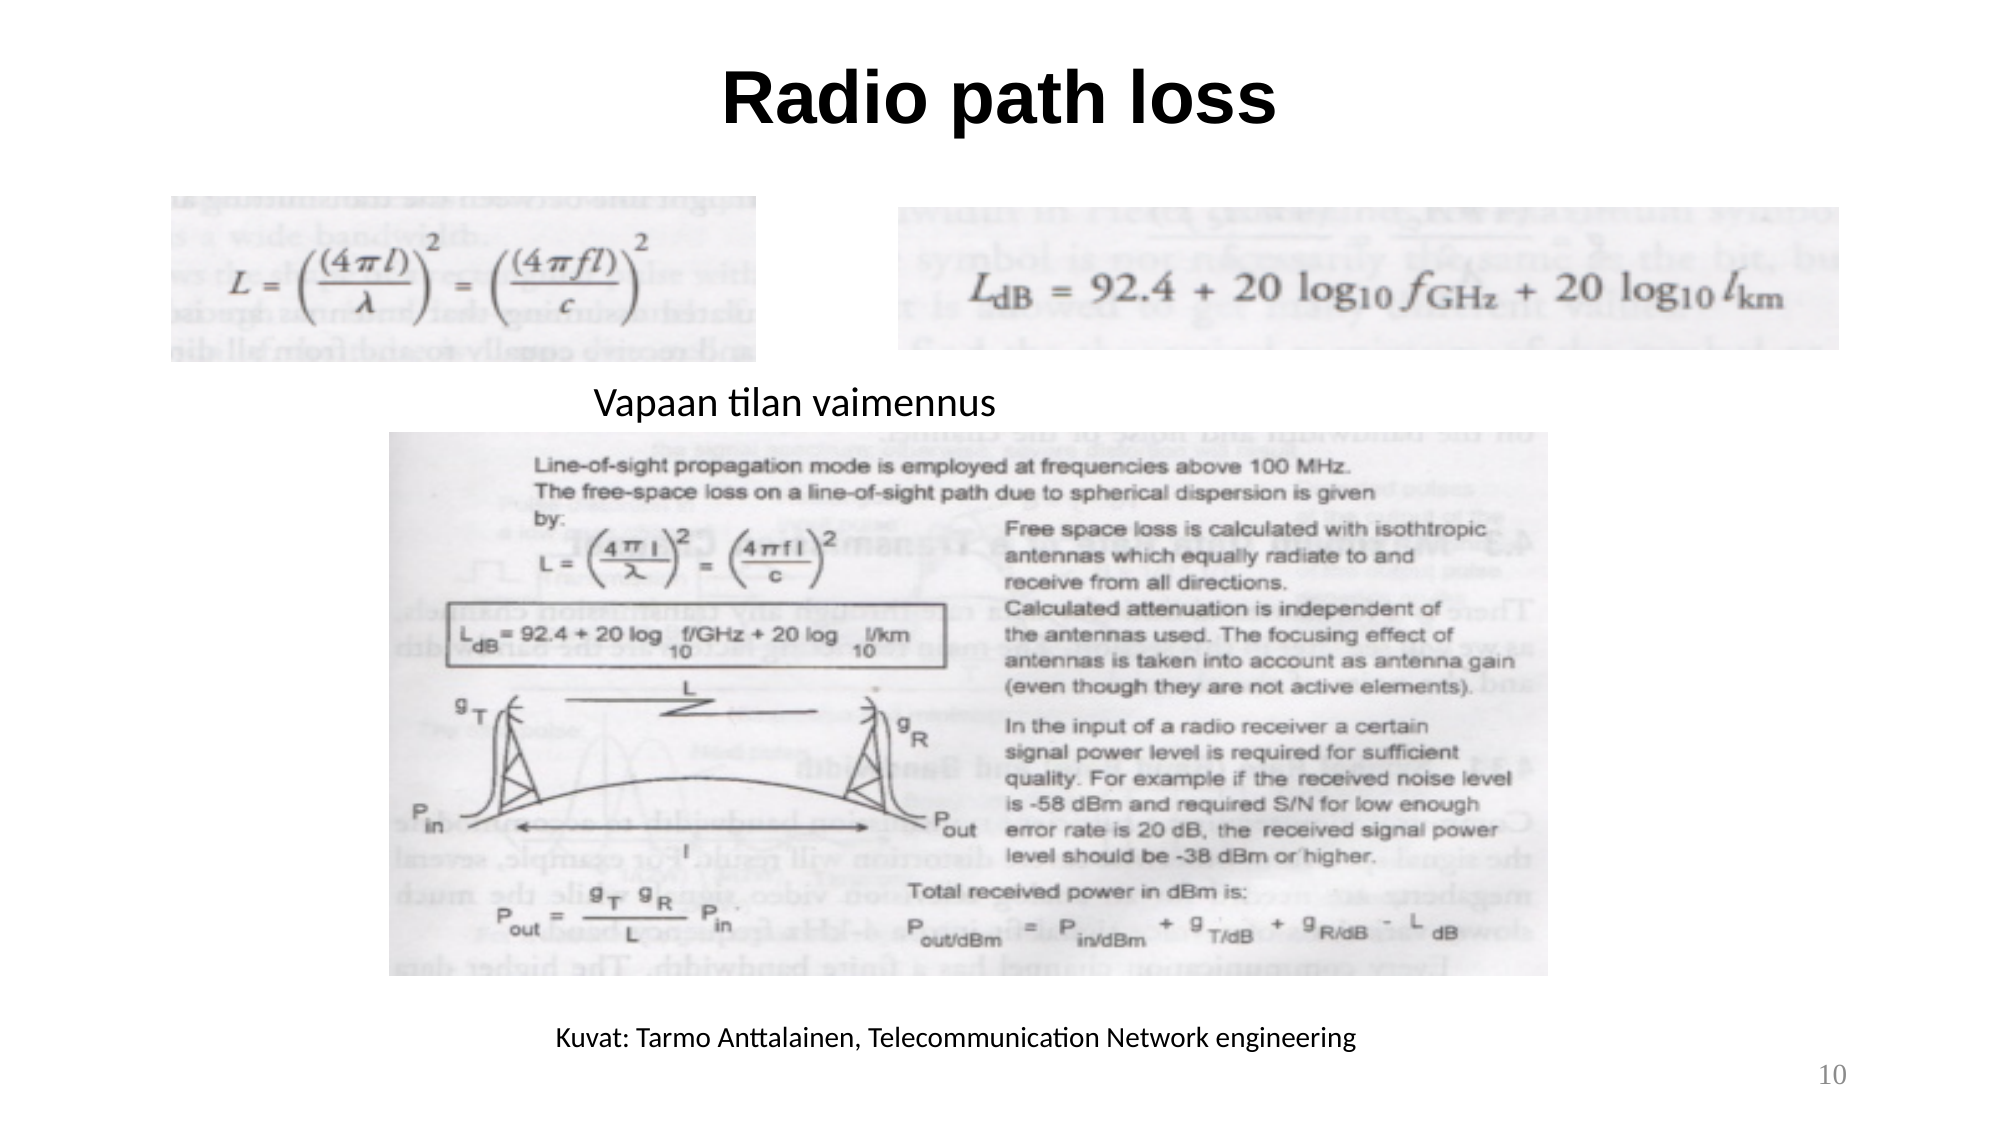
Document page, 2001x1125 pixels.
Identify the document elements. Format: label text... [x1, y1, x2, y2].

picture [171, 196, 756, 362]
picture [389, 432, 1548, 976]
slide_number 10 [1412, 1042, 1863, 1103]
picture [897, 207, 1839, 350]
text_box Radio path loss [0, 0, 2000, 188]
text_box Kuvat: Tarmo Anttalainen, Telecommunication Network engineering [374, 1011, 1538, 1087]
list Vapaan tilan vaimennus [578, 373, 1458, 432]
